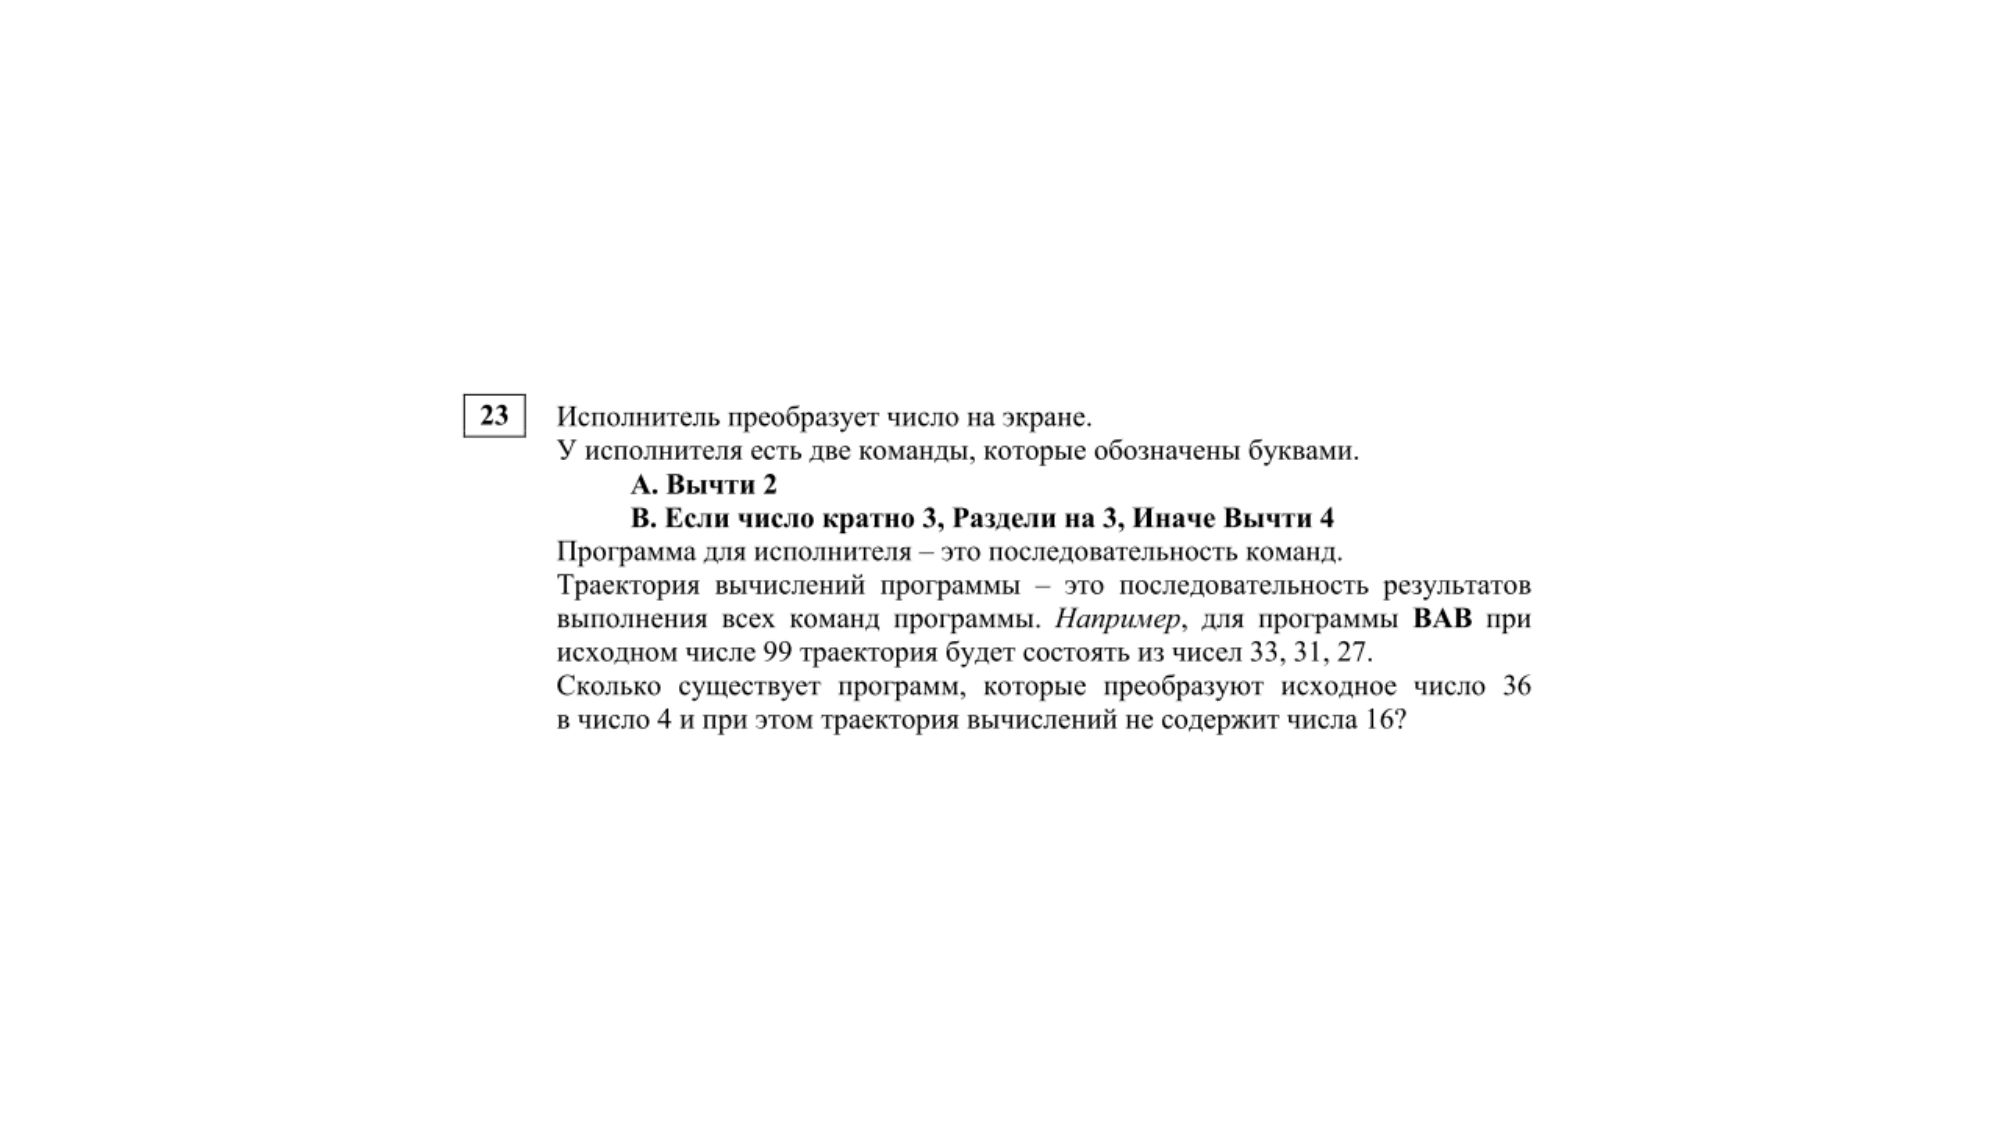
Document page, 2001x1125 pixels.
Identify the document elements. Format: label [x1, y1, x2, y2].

picture [442, 363, 1558, 762]
